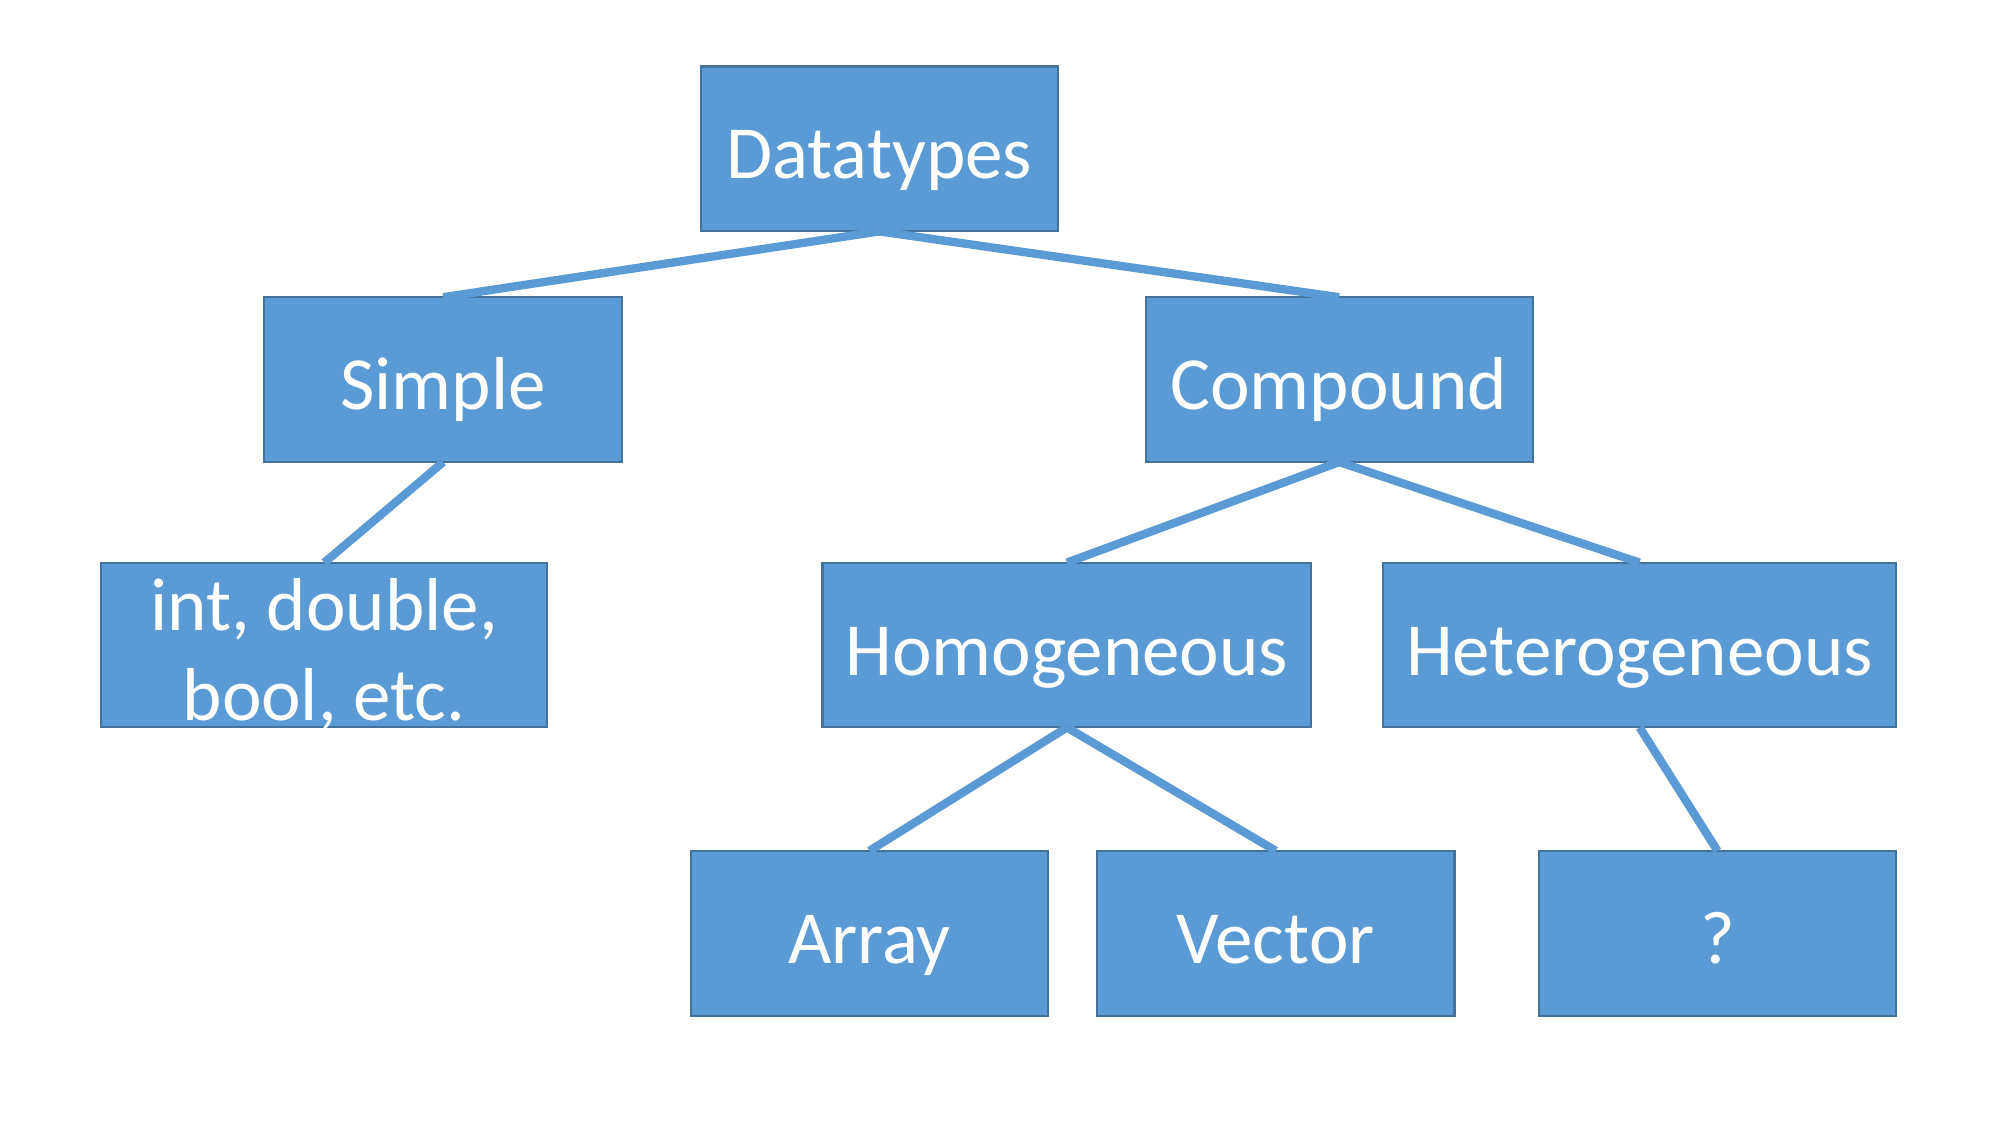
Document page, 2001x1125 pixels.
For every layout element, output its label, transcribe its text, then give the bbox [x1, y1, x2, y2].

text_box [869, 727, 1066, 851]
text_box Array [690, 850, 1049, 1017]
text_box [879, 231, 1340, 298]
text_box ? [1538, 850, 1897, 1017]
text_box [443, 231, 879, 298]
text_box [1066, 727, 1276, 851]
text_box int, double, bool, etc. [100, 562, 548, 728]
text_box Simple [263, 296, 623, 463]
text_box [1639, 727, 1718, 851]
text_box Homogeneous [821, 562, 1312, 728]
text_box Compound [1145, 296, 1534, 462]
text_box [324, 462, 444, 563]
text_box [1066, 462, 1339, 563]
text_box Datatypes [700, 65, 1059, 231]
text_box Vector [1096, 850, 1456, 1017]
text_box Heterogeneous [1382, 562, 1897, 728]
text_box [1339, 462, 1640, 563]
